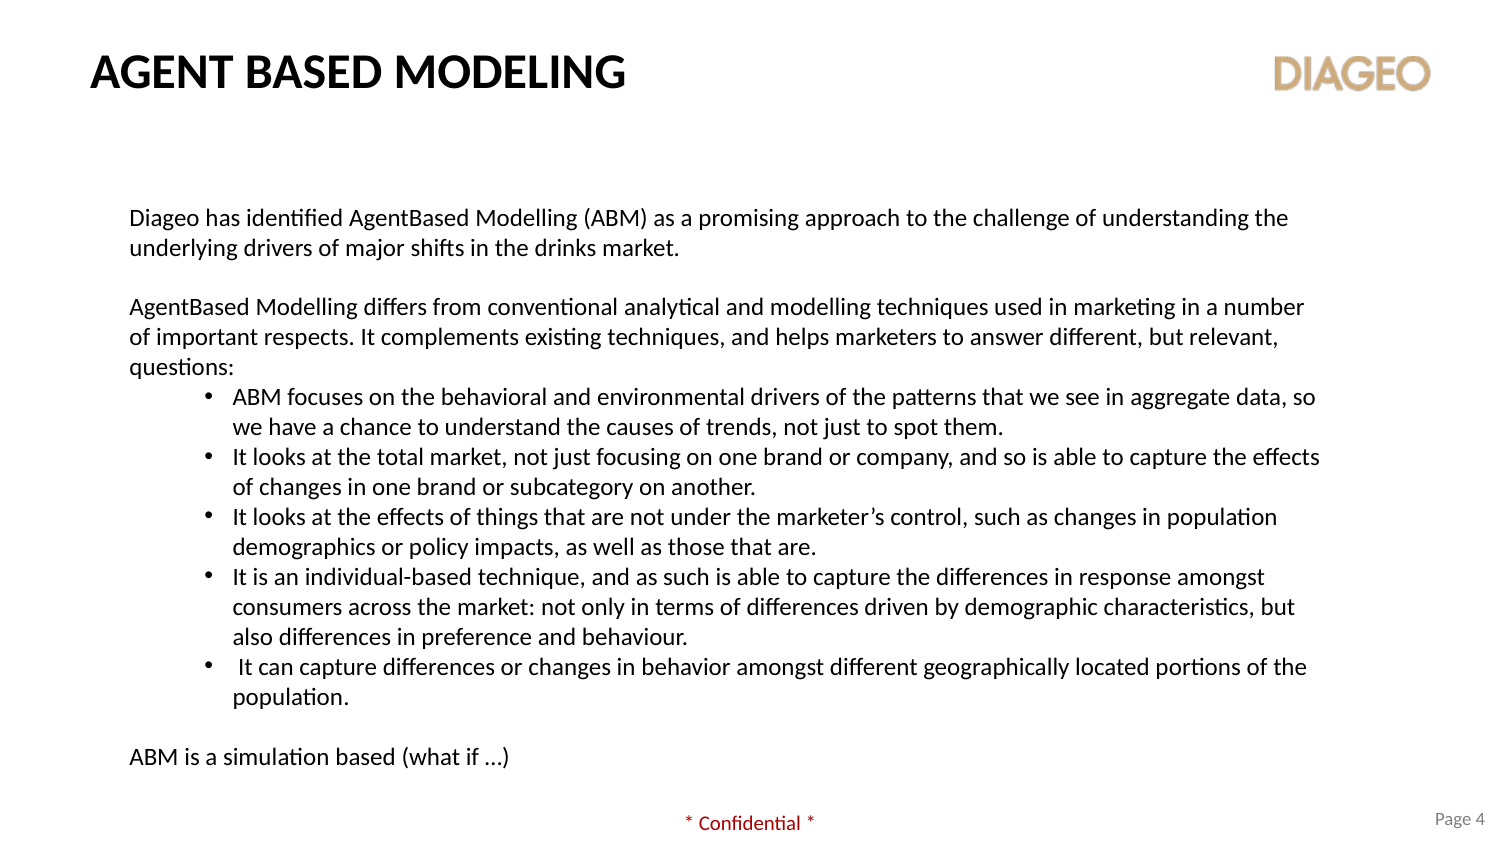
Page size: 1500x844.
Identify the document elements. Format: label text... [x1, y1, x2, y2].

text_box Diageo has identified AgentBased Modelling (ABM) as a promising approach to the challenge of understanding the underlying drivers of major shifts in the drinks market. AgentBased Modelling differs from conventional analytical and modelling techniques used in marketing in a number of important respects. It complements existing techniques, and helps marketers to answer different, but relevant, questions: ABM focuses on the behavioral and environmental drivers of the patterns that we see in aggregate data, so we have a chance to understand the causes of trends, not just to spot them. It looks at the total market, not just focusing on one brand or company, and so is able to capture the effects of changes in one brand or subcategory on another. It looks at the effects of things that are not under the marketer’s control, such as changes in population demographics or policy impacts, as well as those that are. It is an individual-based technique, and as such is able to capture the differences in response amongst consumers across the market: not only in terms of differences driven by demographic characteristics, but also differences in preference and behaviour. It can capture differences or changes in behavior amongst different geographically located portions of the population. ABM is a simulation based (what if …) [114, 193, 1345, 778]
picture [1274, 56, 1487, 99]
text_box Agent based modeling [75, 0, 1247, 139]
text_box Page 4 [1149, 798, 1500, 844]
